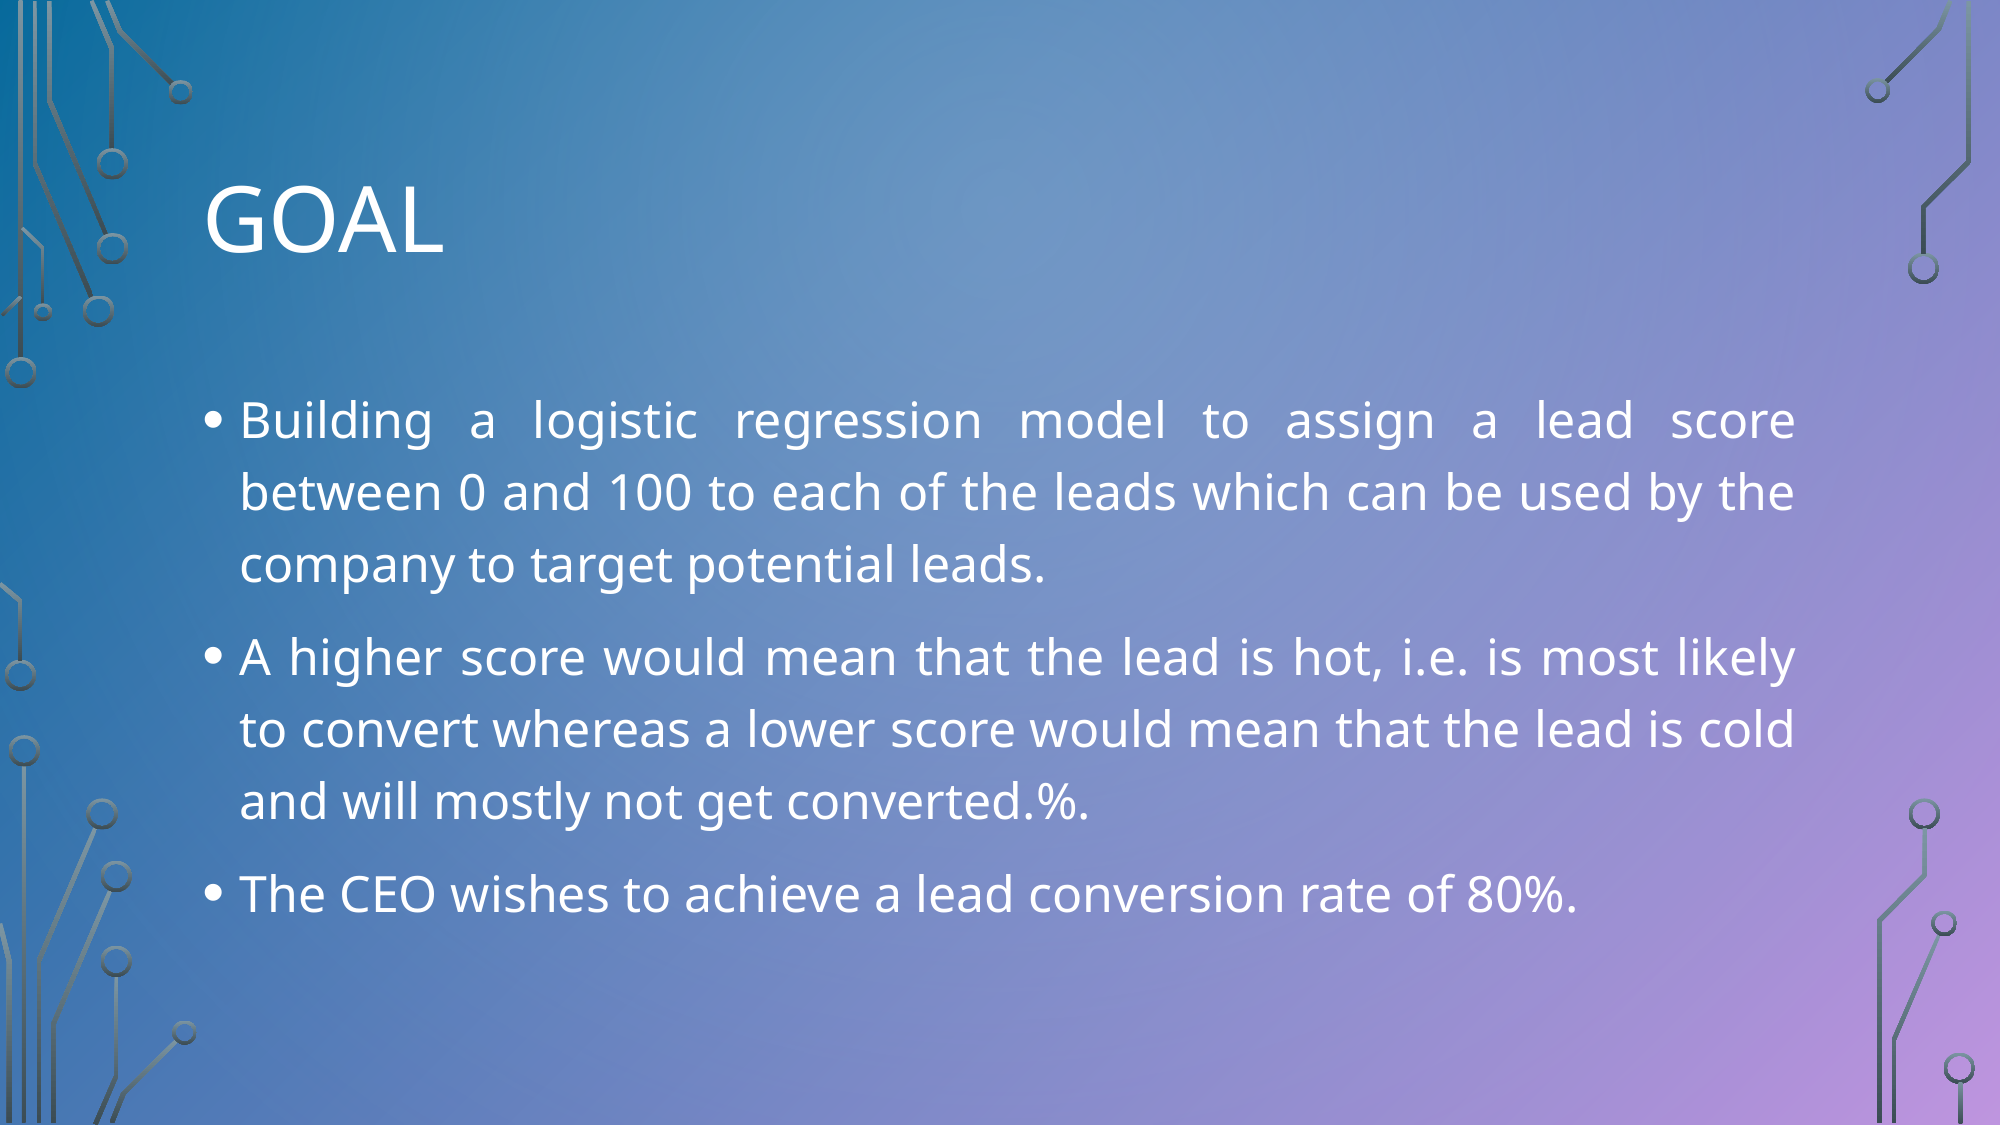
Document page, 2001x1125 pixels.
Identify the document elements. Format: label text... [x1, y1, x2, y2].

title Goal [187, 101, 1813, 344]
list Building a logistic regression model to assign a lead score between 0 and 100 to each of the leads which can be used by the company to target potential leads. A higher score would mean that the lead is hot, i.e. is most likely to convert whereas a lower score would mean that the lead is cold and will mostly not get converted.%. The CEO wishes to achieve a lead conversion rate of 80%. [187, 369, 1813, 950]
